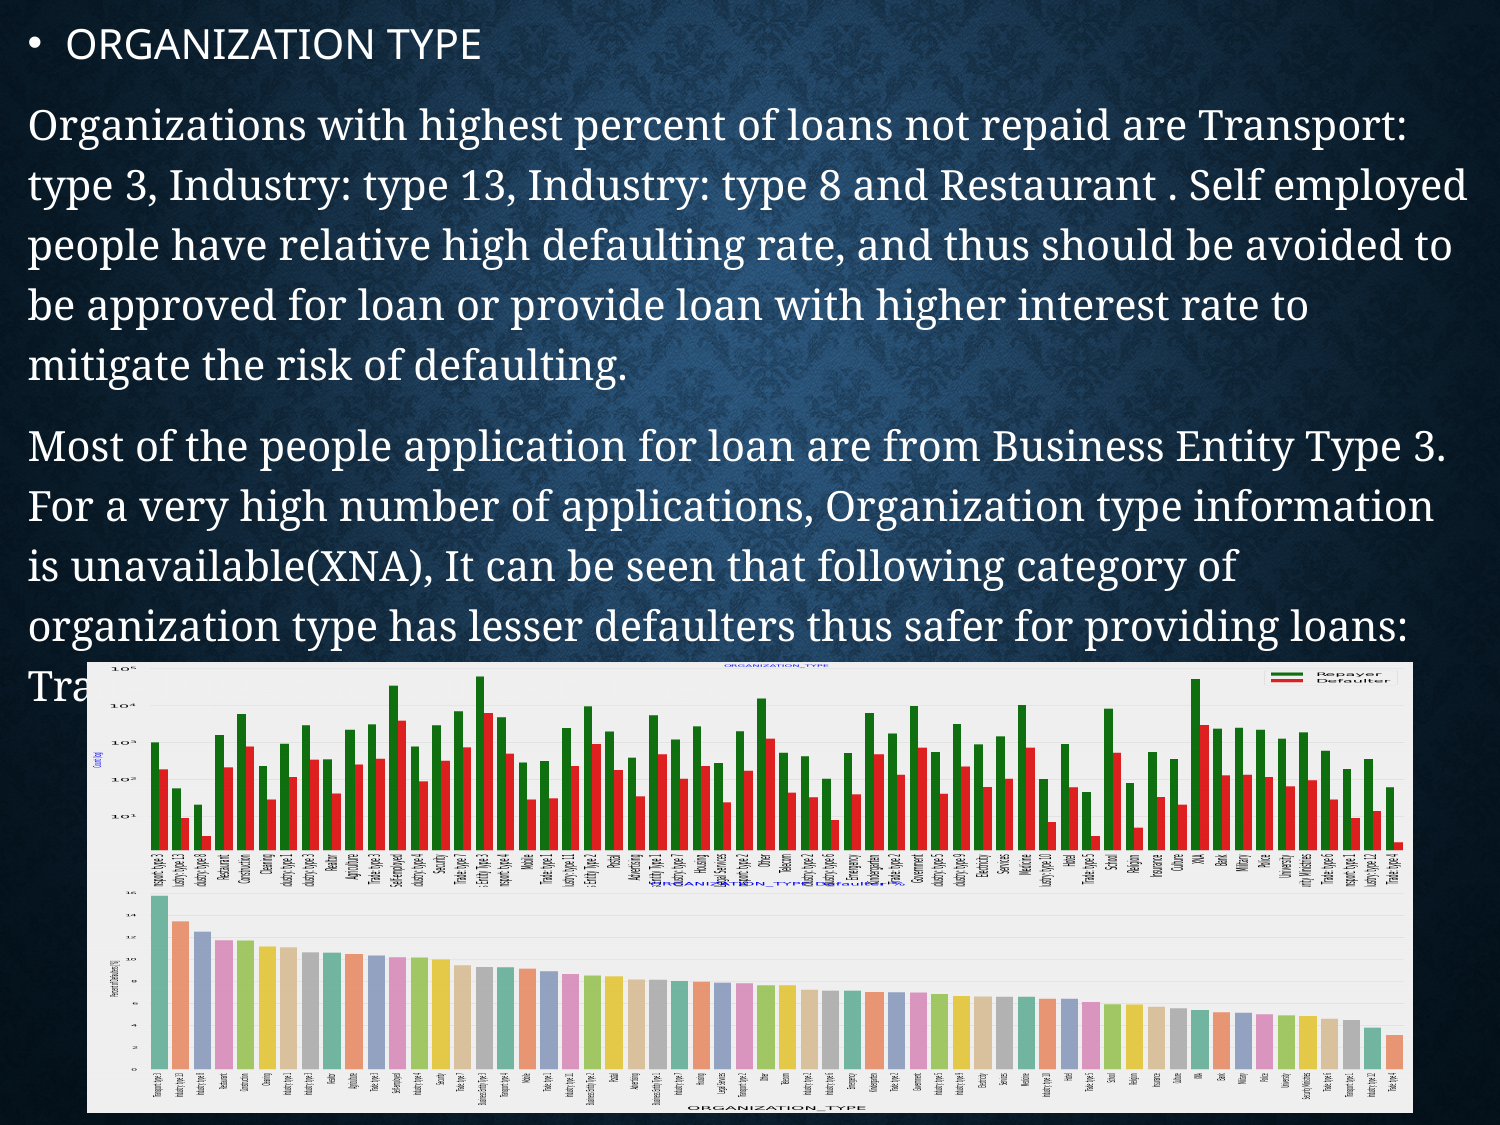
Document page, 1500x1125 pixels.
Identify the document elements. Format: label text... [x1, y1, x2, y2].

picture [86, 661, 1414, 1113]
list ORGANIZATION TYPE Organizations with highest percent of loans not repaid are Transport: type 3, Industry: type 13, Industry: type 8 and Restaurant . Self employed people have relative high defaulting rate, and thus should be avoided to be approved for loan or provide loan with higher interest rate to mitigate the risk of defaulting. Most of the people application for loan are from Business Entity Type 3. For a very high number of applications, Organization type information is unavailable(XNA), It can be seen that following category of organization type has lesser defaulters thus safer for providing loans: Trade Type 4 and 5, Industry type 8 [12, 0, 1488, 1125]
